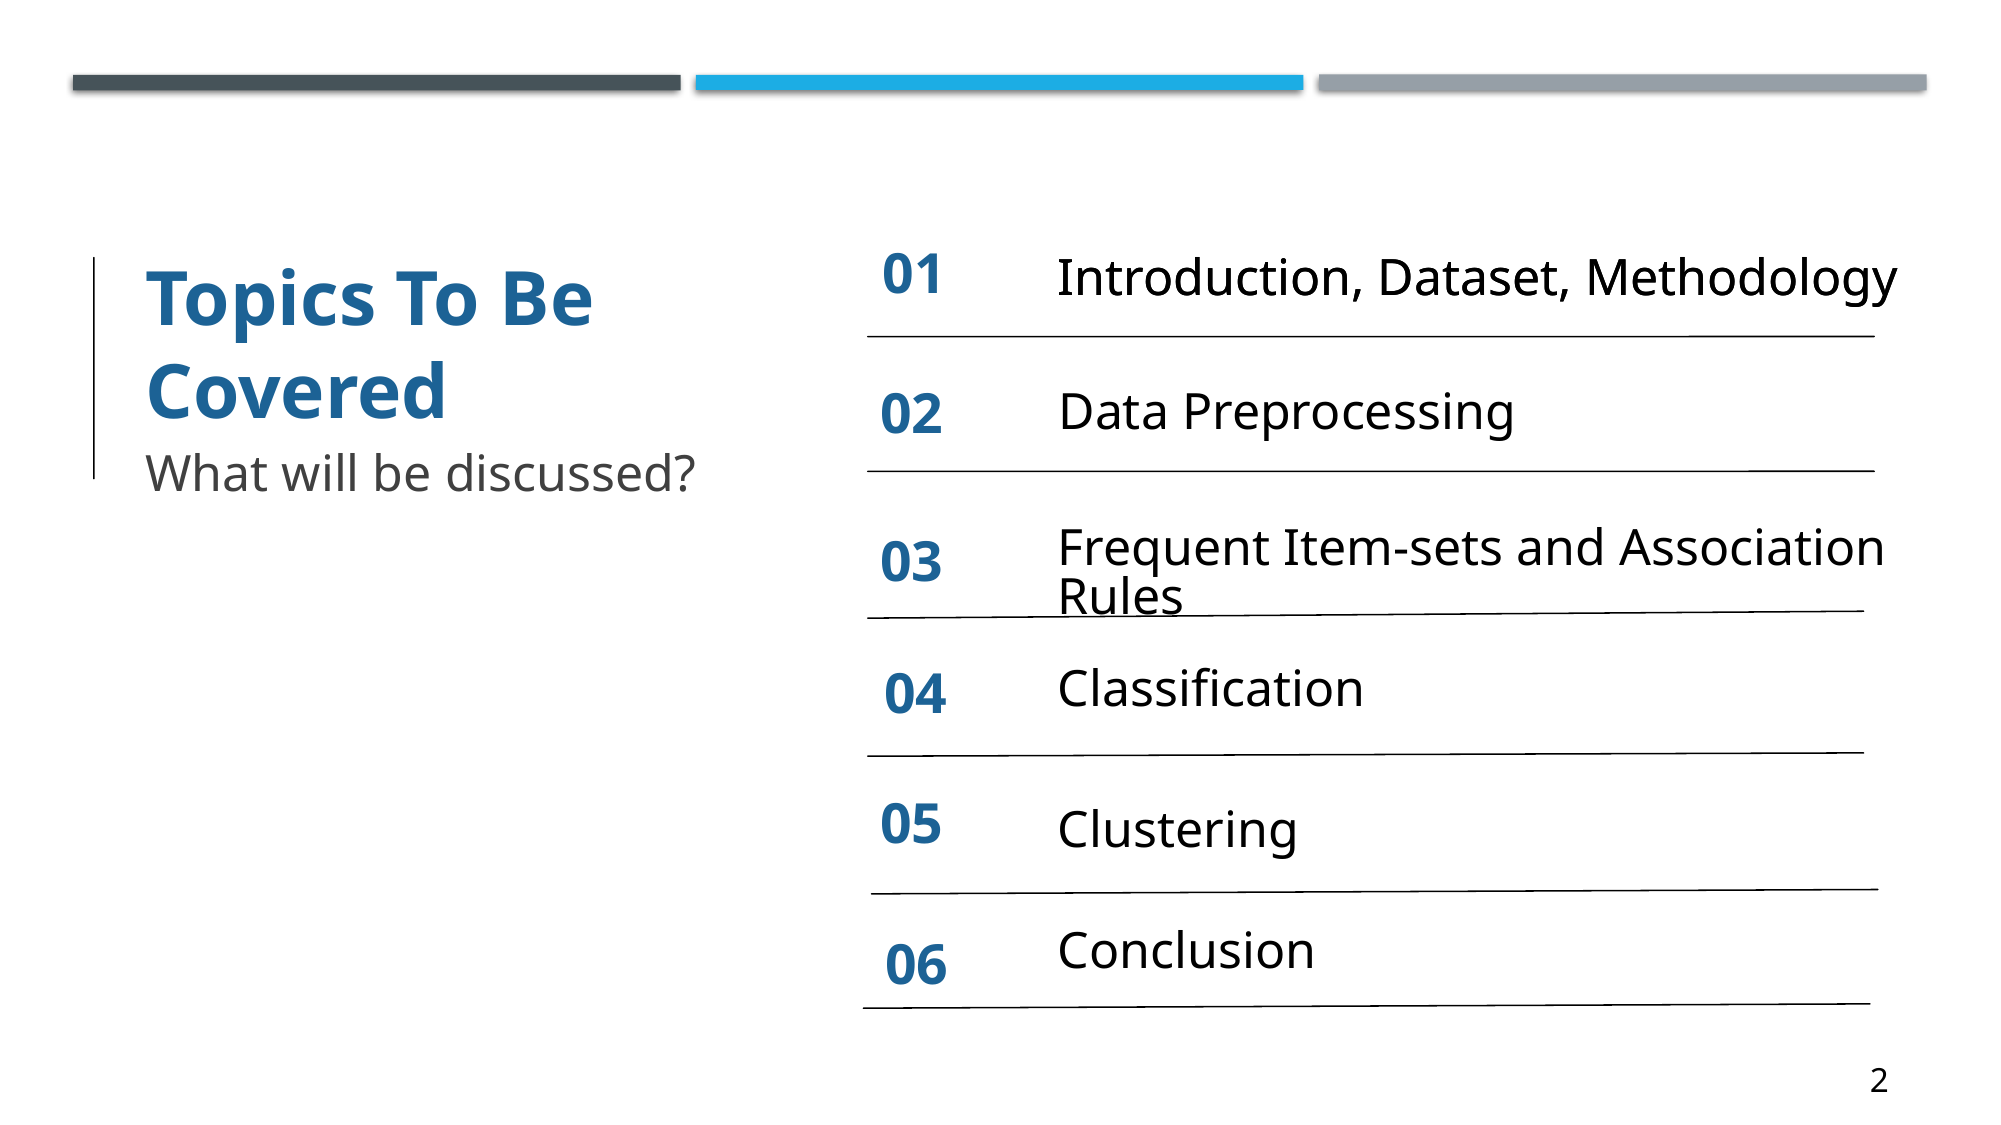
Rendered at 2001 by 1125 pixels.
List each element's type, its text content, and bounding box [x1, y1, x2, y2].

text_box 04 [884, 670, 954, 726]
text_box 06 [884, 941, 968, 996]
text_box Classification [1057, 667, 1775, 716]
text_box 03 [880, 538, 958, 593]
text_box Introduction, Dataset, Methodology [1057, 257, 1989, 306]
text_box 01 [882, 250, 965, 306]
text_box Frequent Item-sets and Association Rules [1057, 527, 1951, 625]
text_box Clustering [1057, 808, 1750, 858]
text_box 05 [880, 800, 965, 855]
text_box Data Preprocessing [1058, 390, 1870, 440]
text_box 02 [880, 390, 962, 446]
slide_number 2 [1448, 1056, 1904, 1108]
text_box Conclusion [1057, 930, 1750, 979]
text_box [144, 246, 798, 498]
